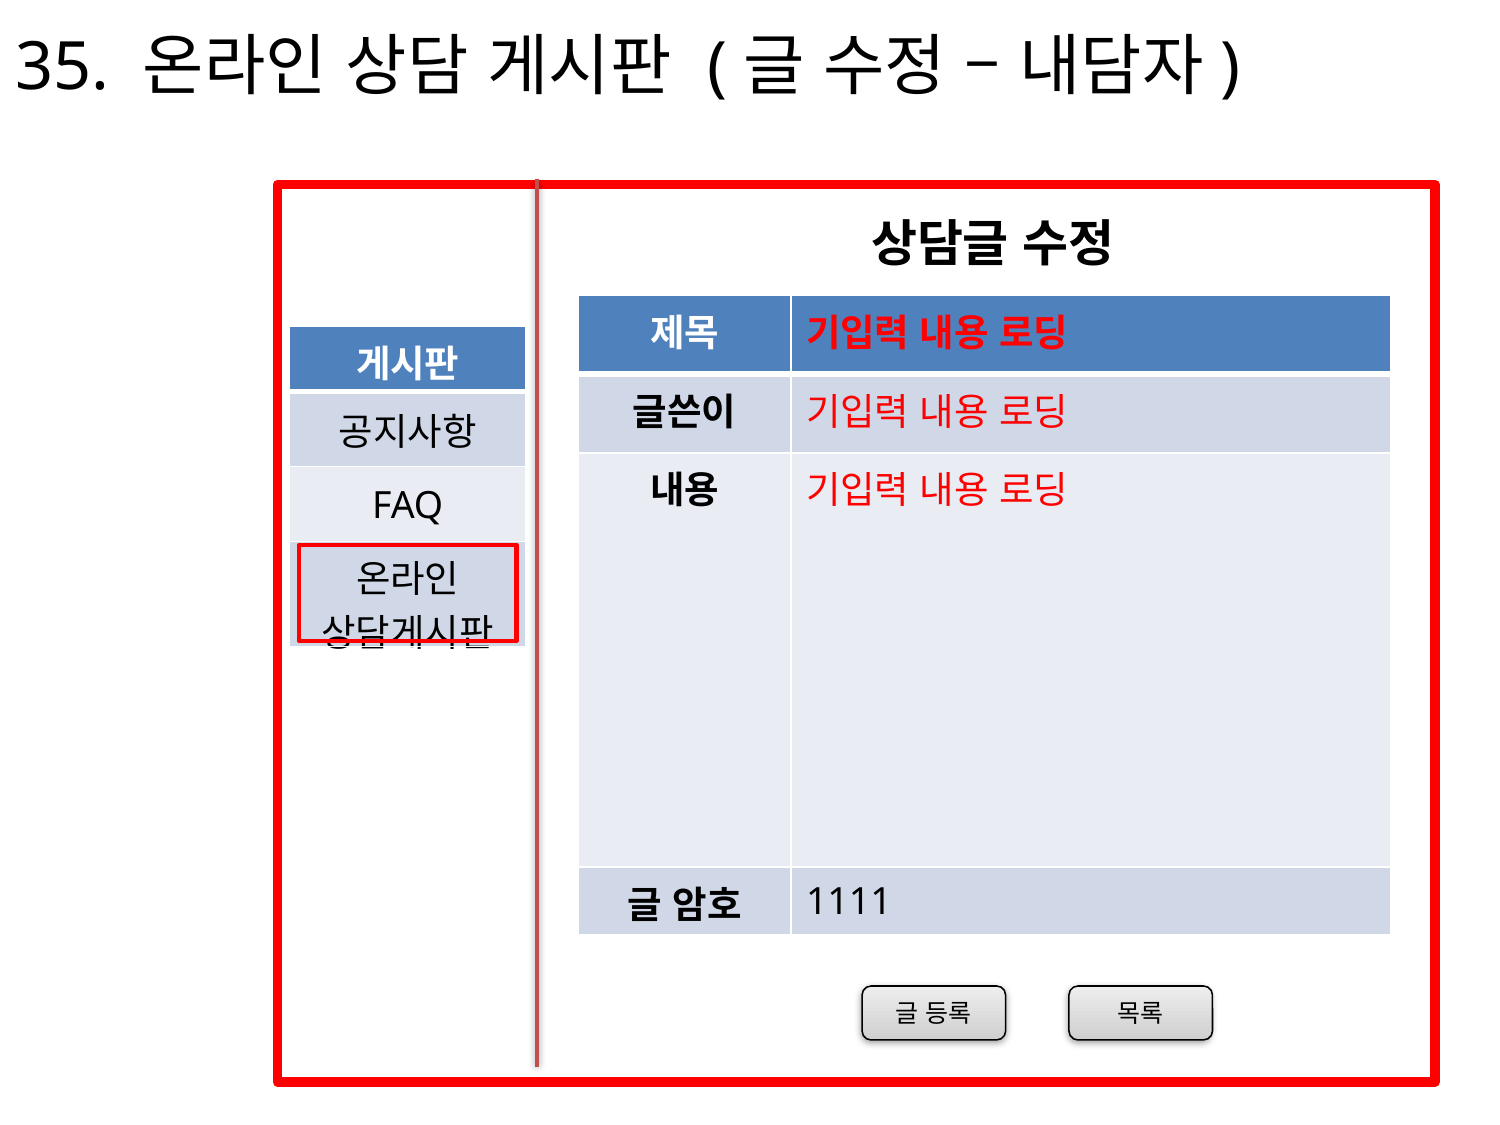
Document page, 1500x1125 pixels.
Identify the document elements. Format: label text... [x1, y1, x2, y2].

table_cell 글쓴이 [579, 377, 790, 452]
table_cell 글 암호 [579, 868, 790, 934]
table_cell 온라인 상담게시판 [290, 542, 525, 646]
table_cell 기입력 내용 로딩 [792, 377, 1390, 452]
table_cell 기입력 내용 로딩 [792, 454, 1390, 866]
text_box 35. 온라인 상담 게시판 (글 수정 – 내담자) [0, 0, 1457, 127]
text_box [275, 182, 1437, 1084]
table_cell 내용 [579, 454, 790, 866]
table_cell 공지사항 [290, 394, 525, 466]
table_header 기입력 내용 로딩 [792, 296, 1390, 371]
table_header 게시판 [290, 327, 525, 389]
text_box 상담글 수정 [856, 204, 1176, 280]
text_box 글 등록 [861, 985, 1007, 1041]
table_cell FAQ [290, 467, 525, 541]
text_box 목록 [1068, 985, 1214, 1041]
table_cell 1111 [792, 868, 1390, 934]
text_box [297, 543, 519, 643]
table_header 제목 [579, 296, 790, 371]
